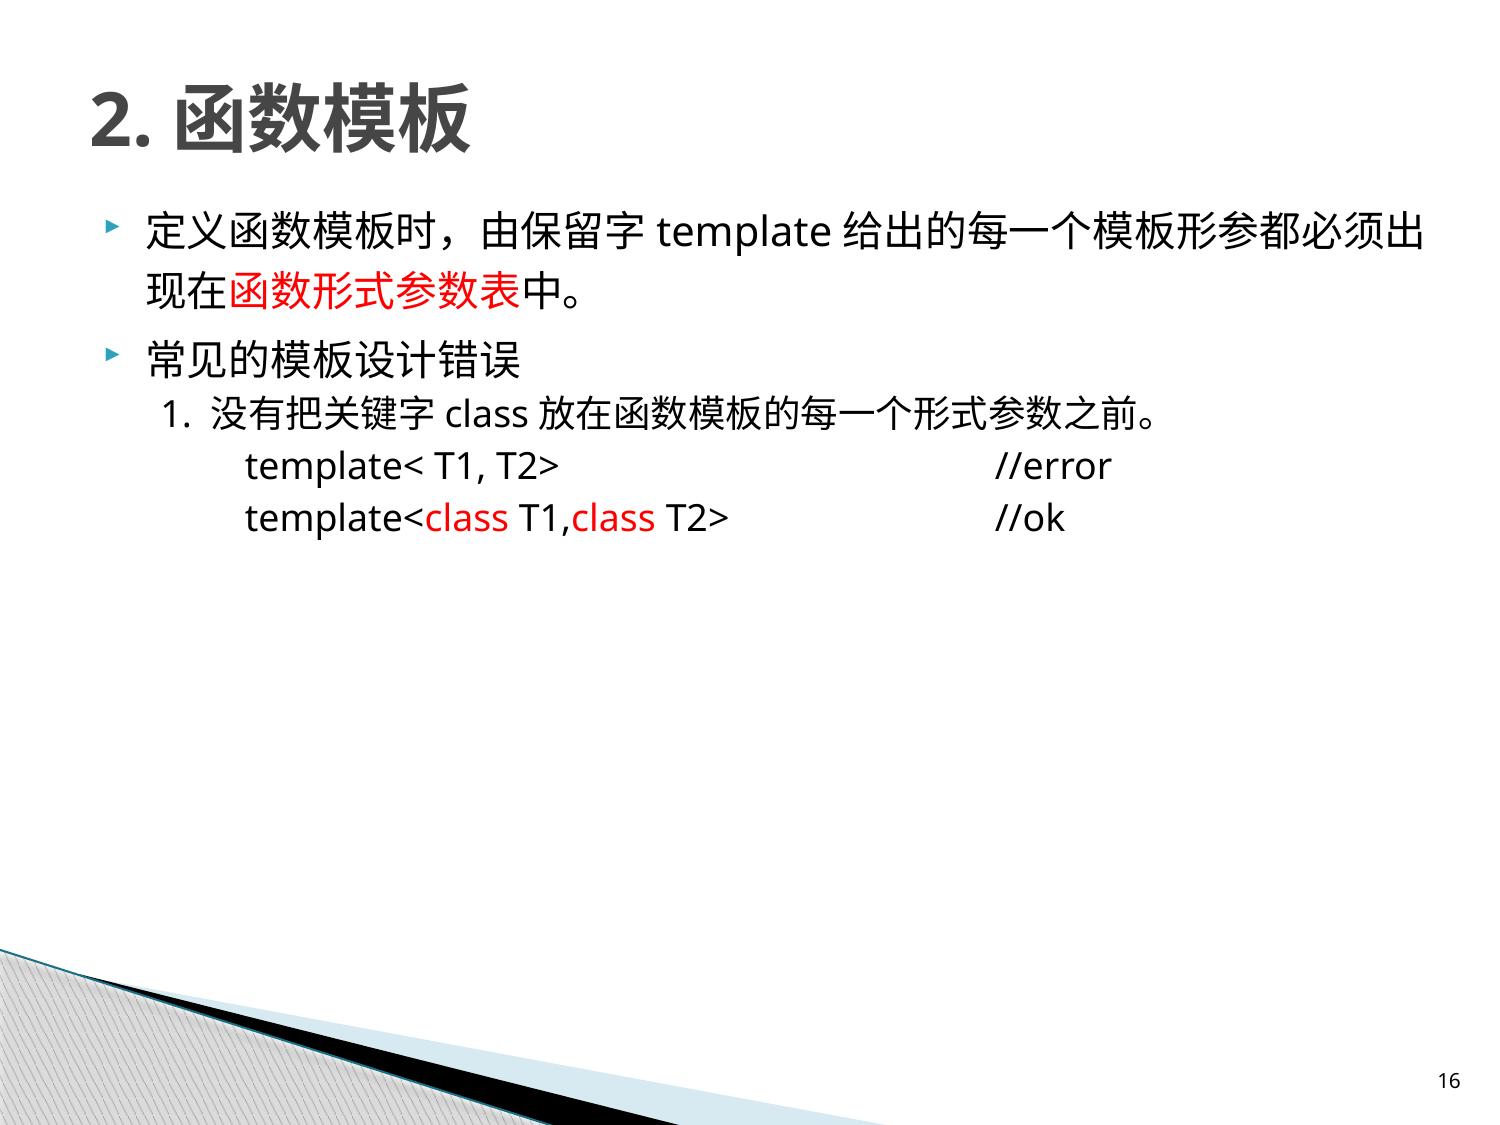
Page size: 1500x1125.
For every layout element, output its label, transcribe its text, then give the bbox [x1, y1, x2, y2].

footer 16 [1089, 1042, 1476, 1103]
list 定义函数模板时，由保留字template给出的每一个模板形参都必须出现在函数形式参数表中。 常见的模板设计错误 1. 没有把关键字class放在函数模板的每一个形式参数之前。 template< T1, T2> //error template<class T1,class T2> //ok [70, 187, 1454, 809]
title 2.函数模板 [75, 45, 1425, 188]
